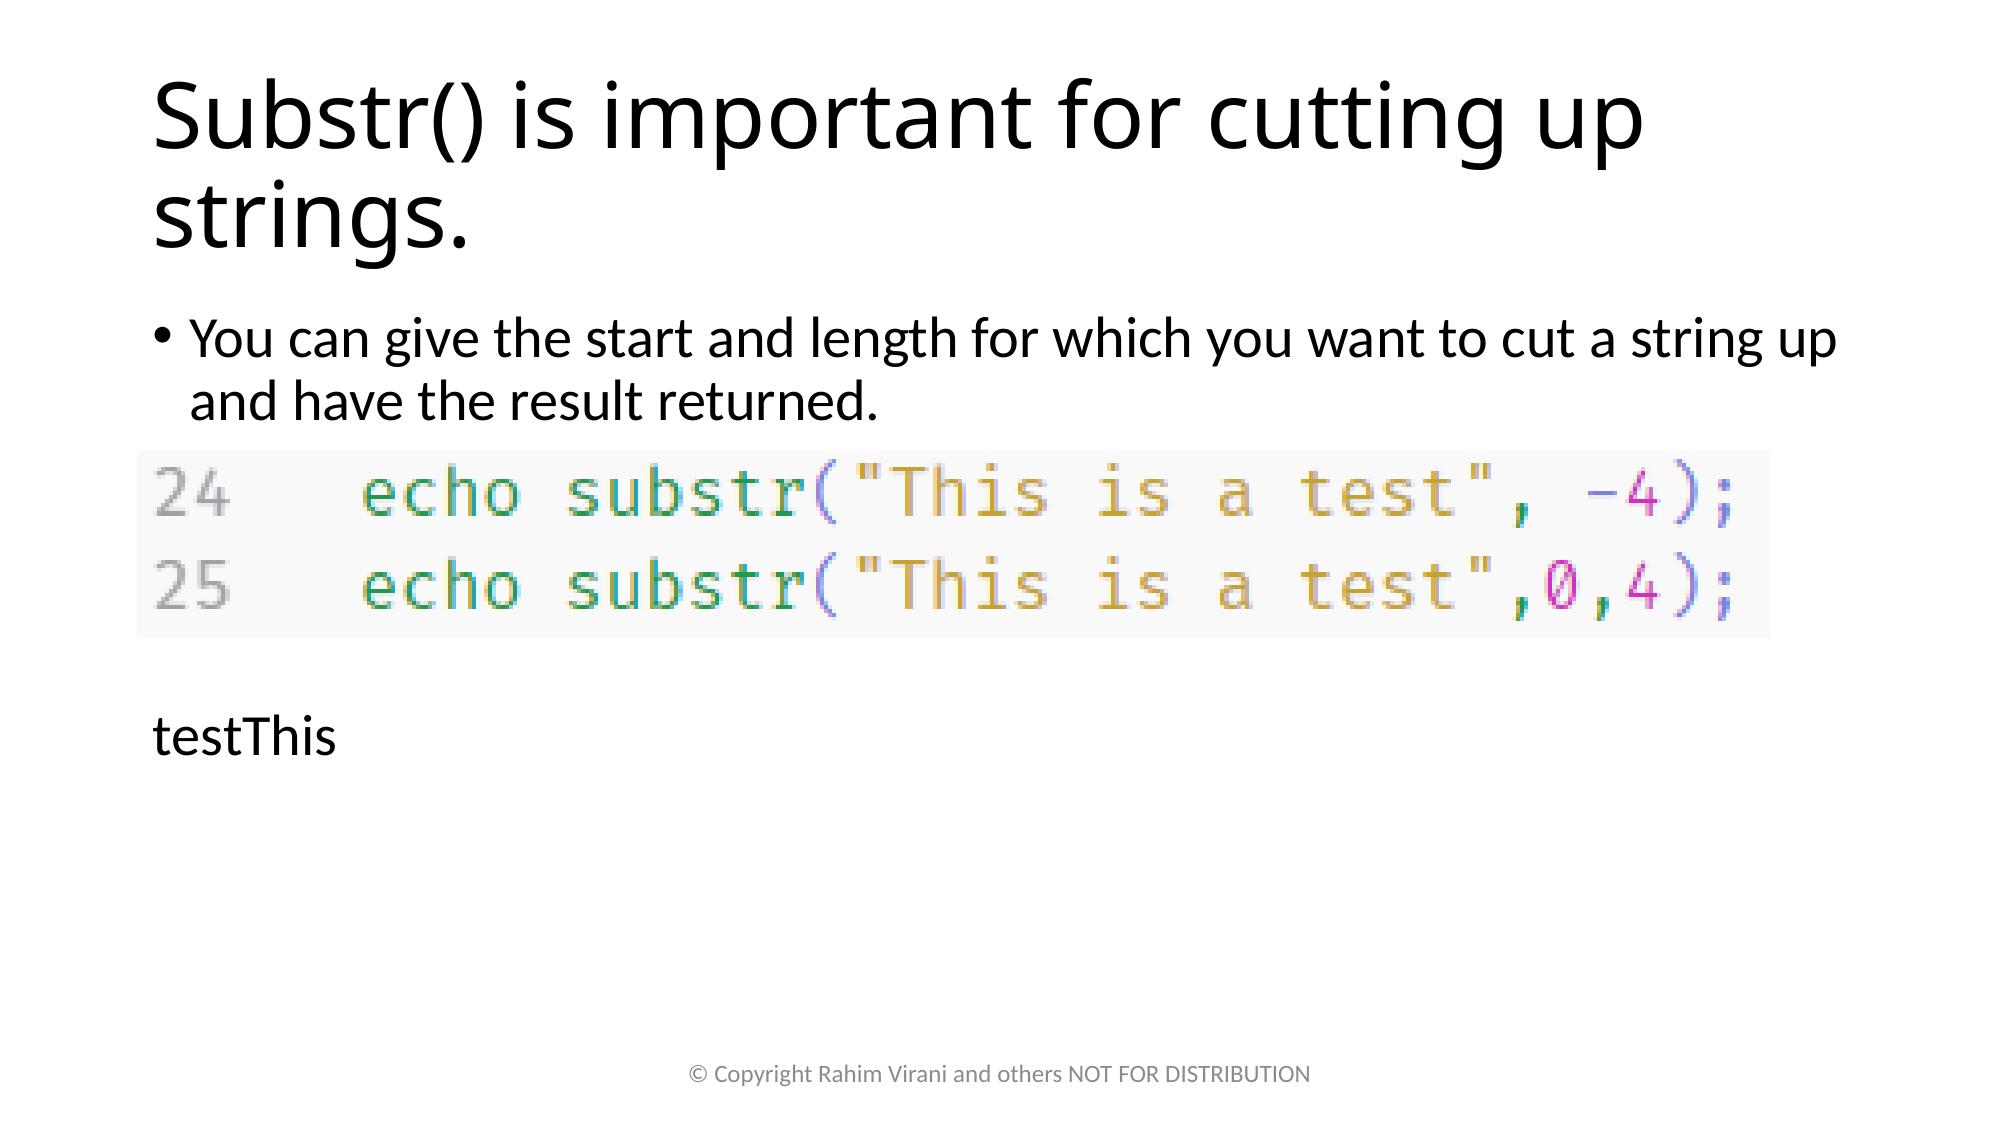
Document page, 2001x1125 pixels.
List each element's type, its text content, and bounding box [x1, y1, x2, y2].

picture [137, 451, 1771, 638]
list You can give the start and length for which you want to cut a string up and have the result returned. testThis [137, 299, 1863, 1014]
footer © Copyright Rahim Virani and others NOT FOR DISTRIBUTION [662, 1042, 1338, 1103]
title Substr() is important for cutting up strings. [137, 59, 1863, 278]
